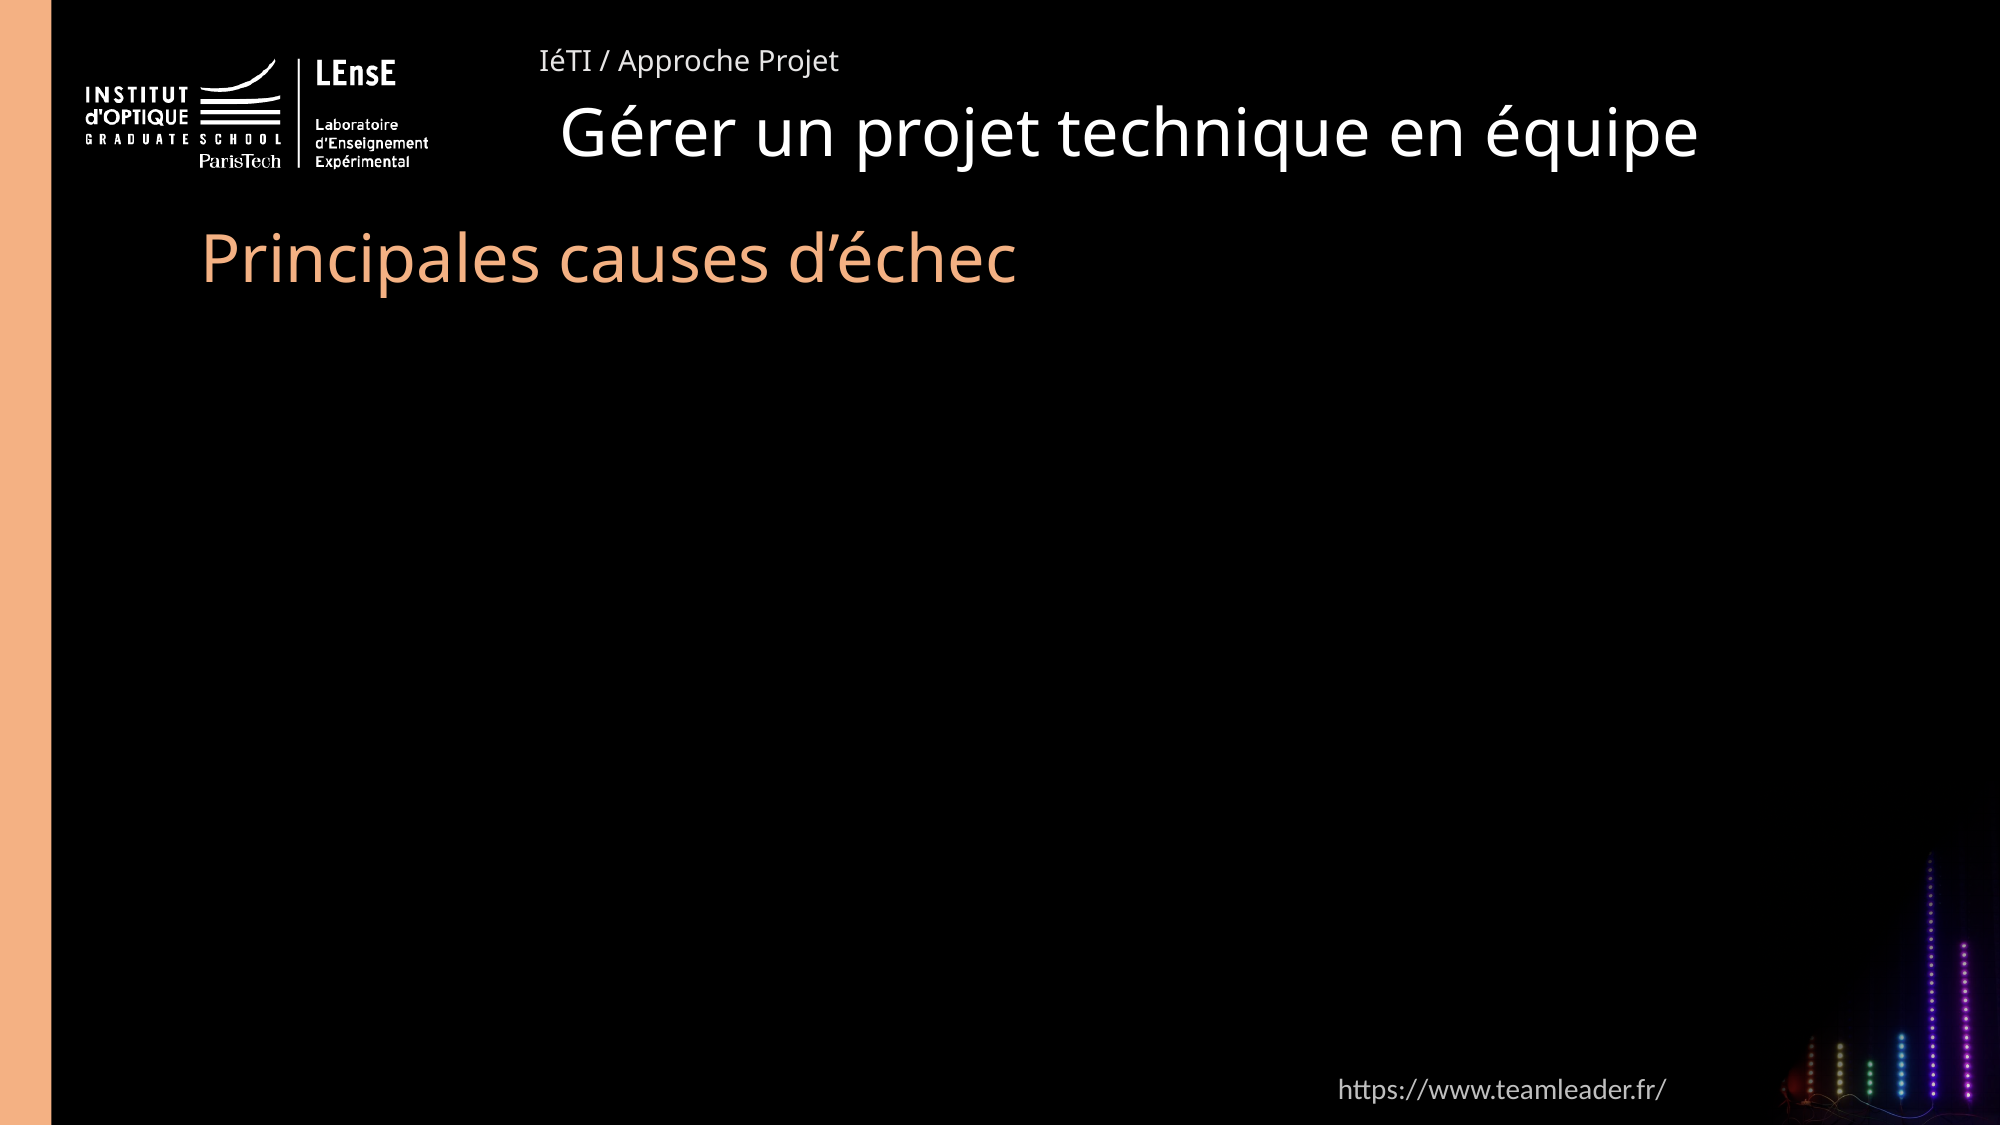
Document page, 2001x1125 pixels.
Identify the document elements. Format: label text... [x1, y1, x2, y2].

text_box Principales causes d’échec [185, 208, 1569, 304]
text_box [0, 0, 52, 1125]
text_box Gérer un projet technique en équipe [544, 82, 1717, 178]
picture [51, 23, 463, 192]
text_box https://www.teamleader.fr/ [1323, 1062, 1756, 1113]
text_box IéTI / Approche Projet [524, 34, 855, 85]
picture [1756, 781, 2000, 1125]
